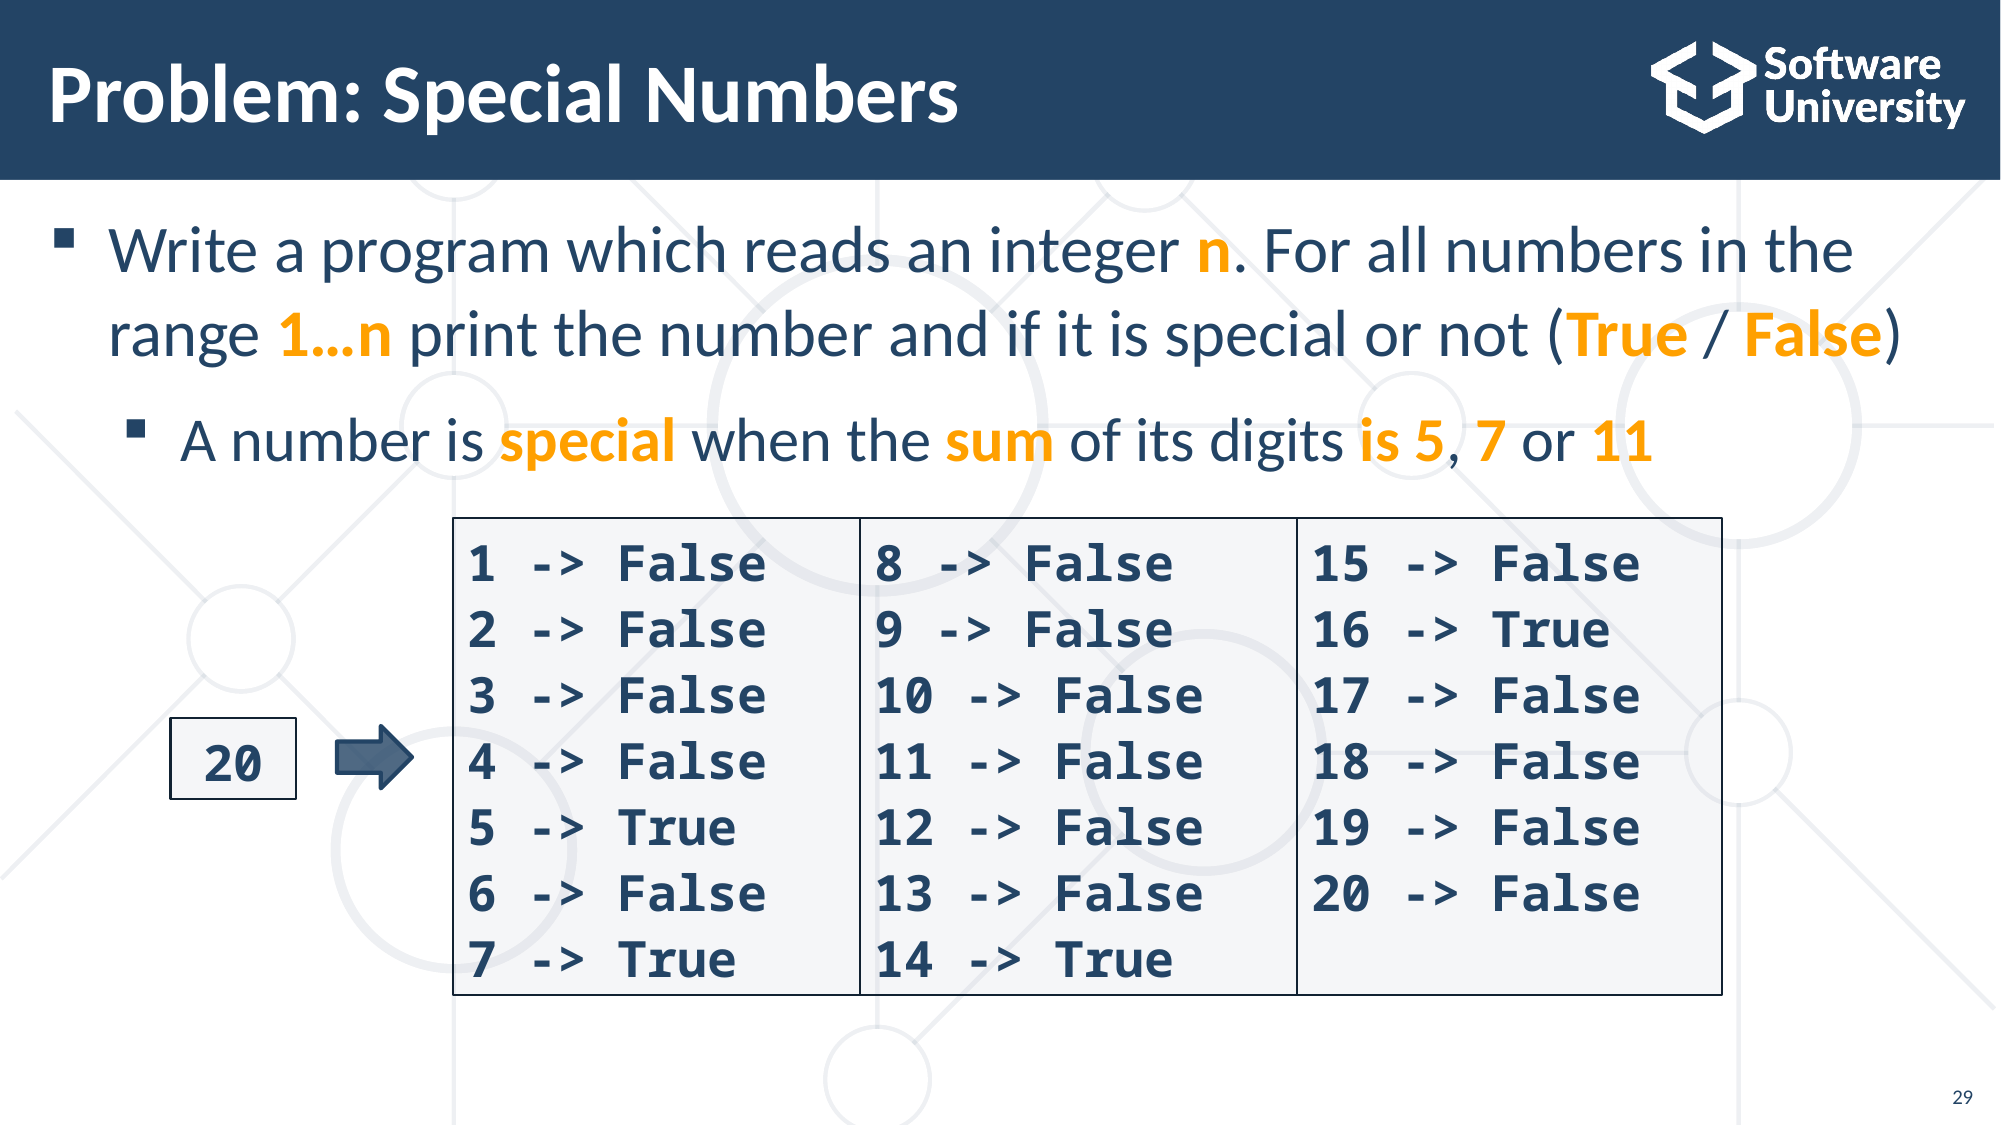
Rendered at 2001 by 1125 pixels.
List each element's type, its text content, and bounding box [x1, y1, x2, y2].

text_box [334, 723, 415, 791]
list Write a program which reads an integer n. For all numbers in the range 1…n print the number and if it is special or not (True / False) A number is special when the sum of its digits is 5, 7 or 11 [31, 196, 1970, 1104]
picture [1651, 41, 1966, 134]
slide_number 29 [1927, 1067, 1989, 1117]
text_box 15 -> False 16 -> True 17 -> False 18 -> False 19 -> False 20 -> False [1296, 518, 1723, 995]
text_box 8 -> False 9 -> False 10 -> False 11 -> False 12 -> False 13 -> False 14 -> True [859, 518, 1296, 995]
text_box 1 -> False 2 -> False 3 -> False 4 -> False 5 -> True 6 -> False 7 -> True [453, 518, 859, 995]
title Problem: Special Numbers [31, 16, 1625, 162]
text_box 20 [170, 718, 297, 799]
